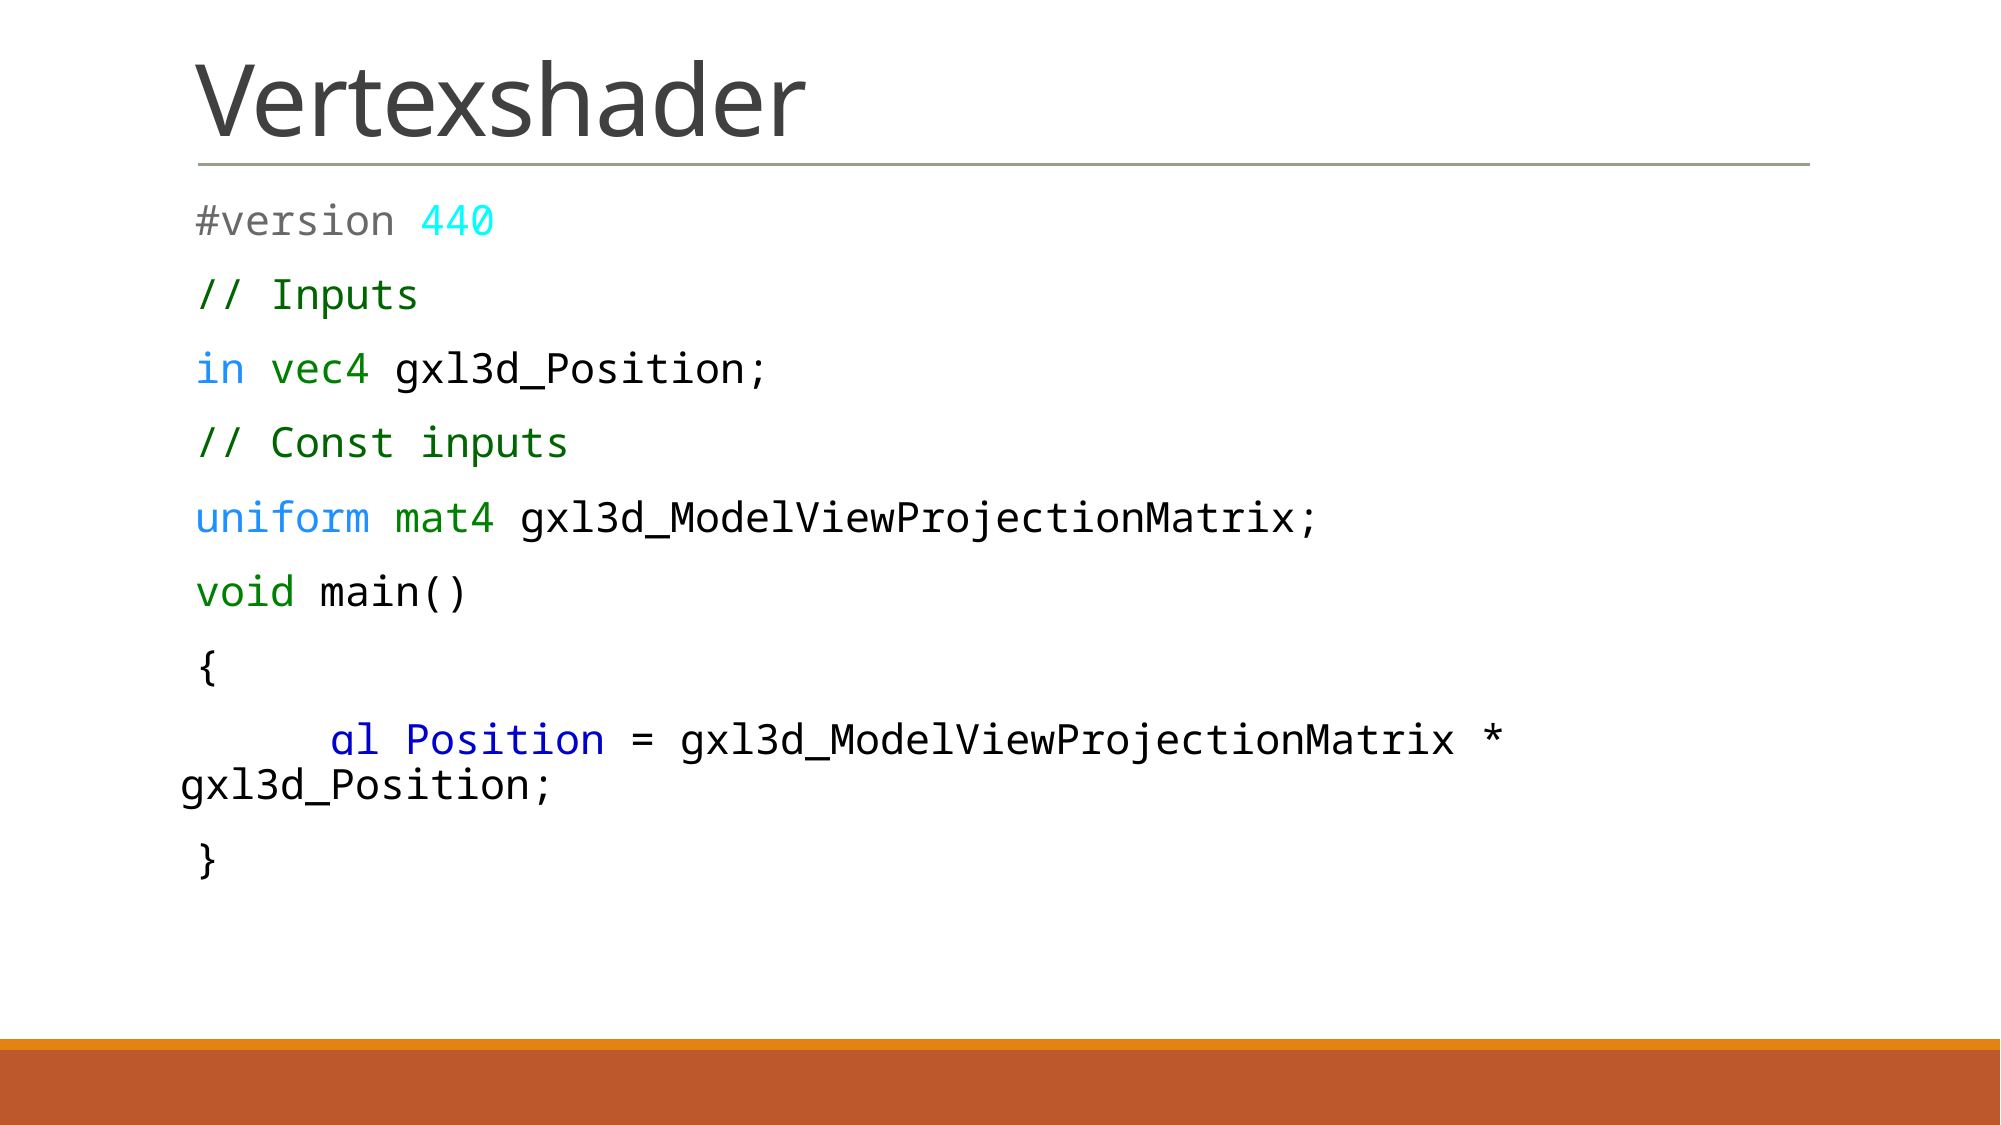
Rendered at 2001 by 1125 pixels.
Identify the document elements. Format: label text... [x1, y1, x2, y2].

title Vertexshader [180, 47, 1830, 165]
list #version 440 // Inputs in vec4 gxl3d_Position; // Const inputs uniform mat4 gxl3d_ModelViewProjectionMatrix; void main() { gl_Position = gxl3d_ModelViewProjectionMatrix * gxl3d_Position; } [180, 191, 1830, 963]
